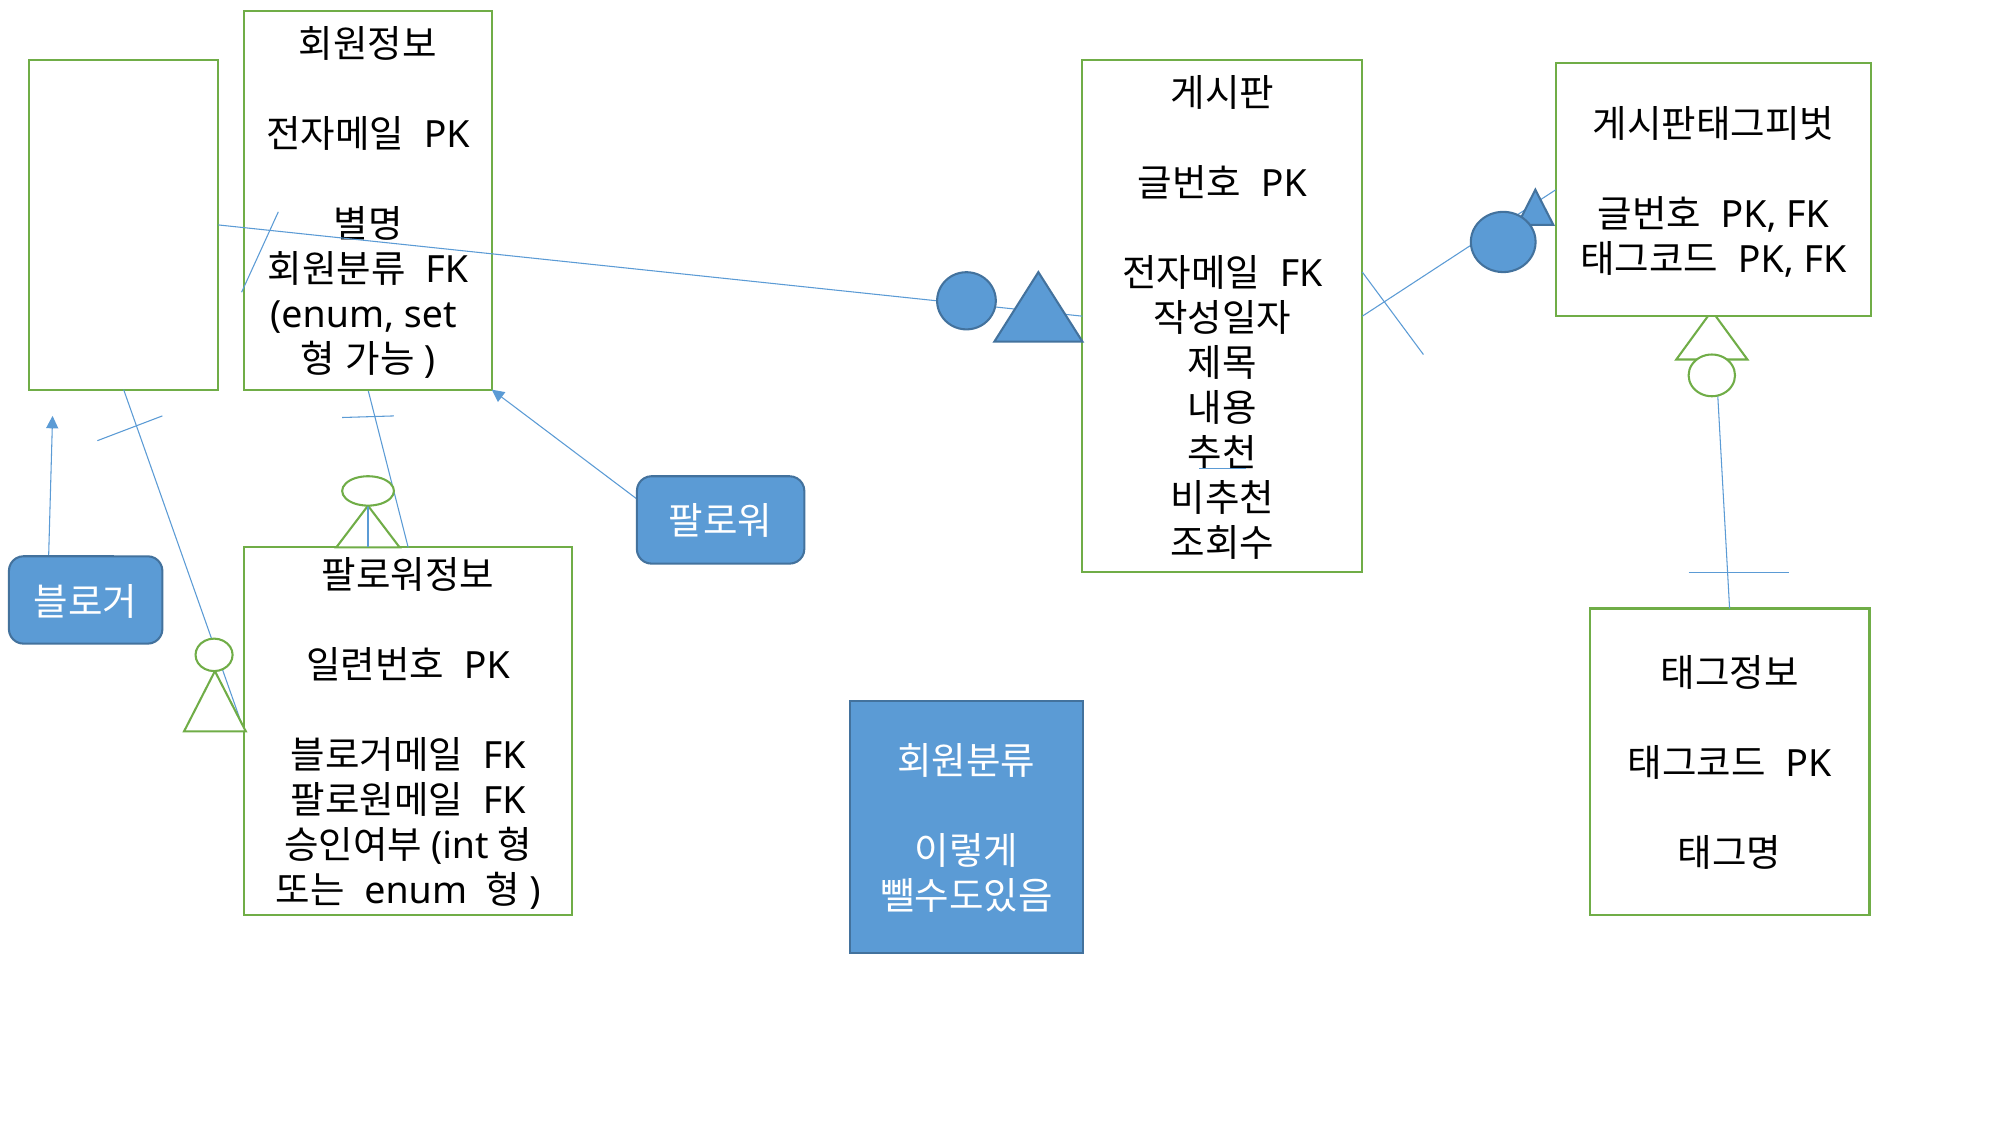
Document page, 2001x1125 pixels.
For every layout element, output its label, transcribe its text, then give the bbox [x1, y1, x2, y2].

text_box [123, 389, 245, 732]
text_box 게시판 글번호 PK 전자메일 FK 작성일자 제목 내용 추천 비추천 조회수 [1081, 59, 1363, 573]
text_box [1362, 272, 1424, 355]
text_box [1713, 316, 1730, 572]
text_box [1713, 573, 1730, 609]
text_box 회원정보 전자메일 PK 별명 회원분류 FK (enum, set형 가능) [243, 317, 493, 391]
text_box 팔로워정보 일련번호 PK 블로거메일 FK 팔로원메일 FK 승인여부(int형 또는 enum 형) [243, 546, 573, 916]
text_box [1687, 353, 1713, 398]
text_box 회원정보 전자메일 PK 별명 회원분류 FK (enum, set형 가능) [243, 10, 493, 224]
text_box [941, 317, 992, 331]
text_box 회원분류 이렇게 뺄수도있음 [849, 700, 1084, 954]
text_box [47, 415, 53, 583]
text_box [334, 507, 402, 549]
text_box [28, 59, 219, 391]
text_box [97, 415, 163, 441]
text_box [341, 475, 367, 507]
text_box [218, 224, 1083, 317]
text_box 태그정보 태그코드 PK 태그명 [1589, 607, 1871, 916]
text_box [367, 389, 409, 548]
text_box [241, 211, 279, 293]
text_box [992, 317, 1085, 343]
text_box [1674, 317, 1713, 361]
text_box 블로거 [7, 555, 123, 645]
text_box [1730, 333, 1750, 361]
text_box 팔로워 [635, 475, 806, 565]
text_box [491, 389, 682, 533]
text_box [1362, 189, 1556, 317]
text_box [1730, 360, 1737, 390]
text_box 게시판태그피벗 글번호 PK, FK 태그코드 PK, FK [1555, 62, 1872, 317]
